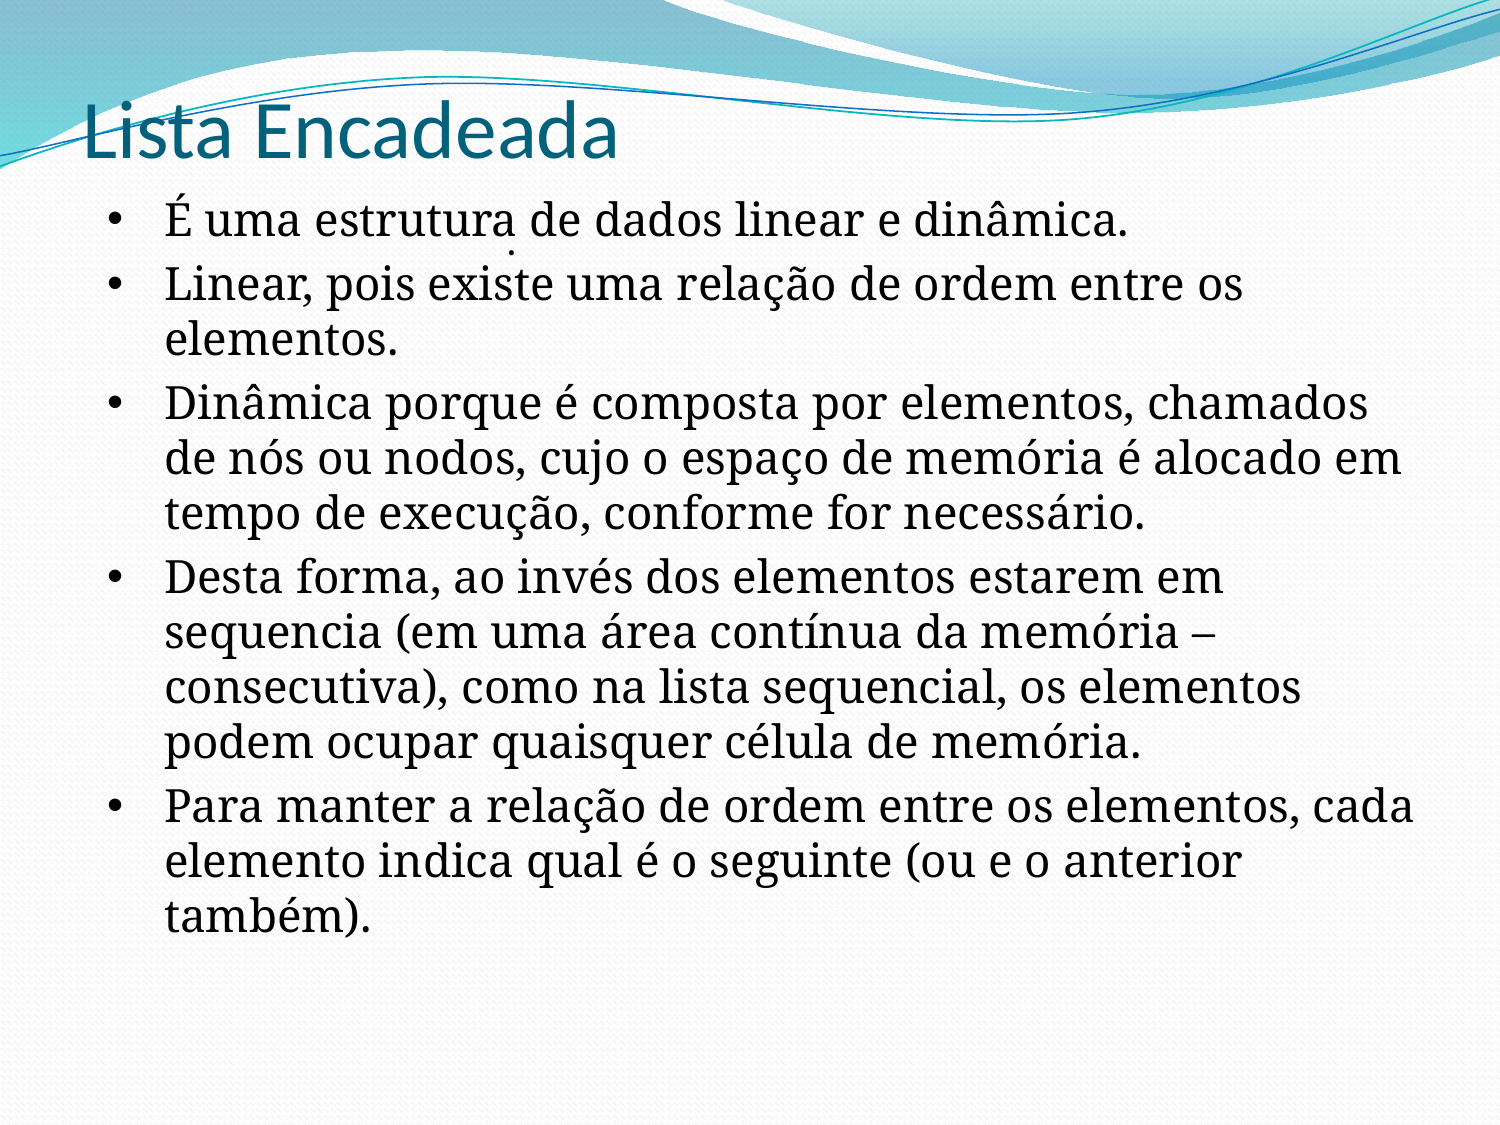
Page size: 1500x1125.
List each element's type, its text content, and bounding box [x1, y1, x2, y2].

title Lista Encadeada [82, 35, 1432, 176]
text_box É uma estrutura de dados linear e dinâmica. Linear, pois existe uma relação de ordem entre os elementos. Dinâmica porque é composta por elementos, chamados de nós ou nodos, cujo o espaço de memória é alocado em tempo de execução, conforme for necessário. Desta forma, ao invés dos elementos estarem em sequencia (em uma área contínua da memória – consecutiva), como na lista sequencial, os elementos podem ocupar quaisquer célula de memória. Para manter a relação de ordem entre os elementos, cada elemento indica qual é o seguinte (ou e o anterior também). [92, 183, 1443, 953]
